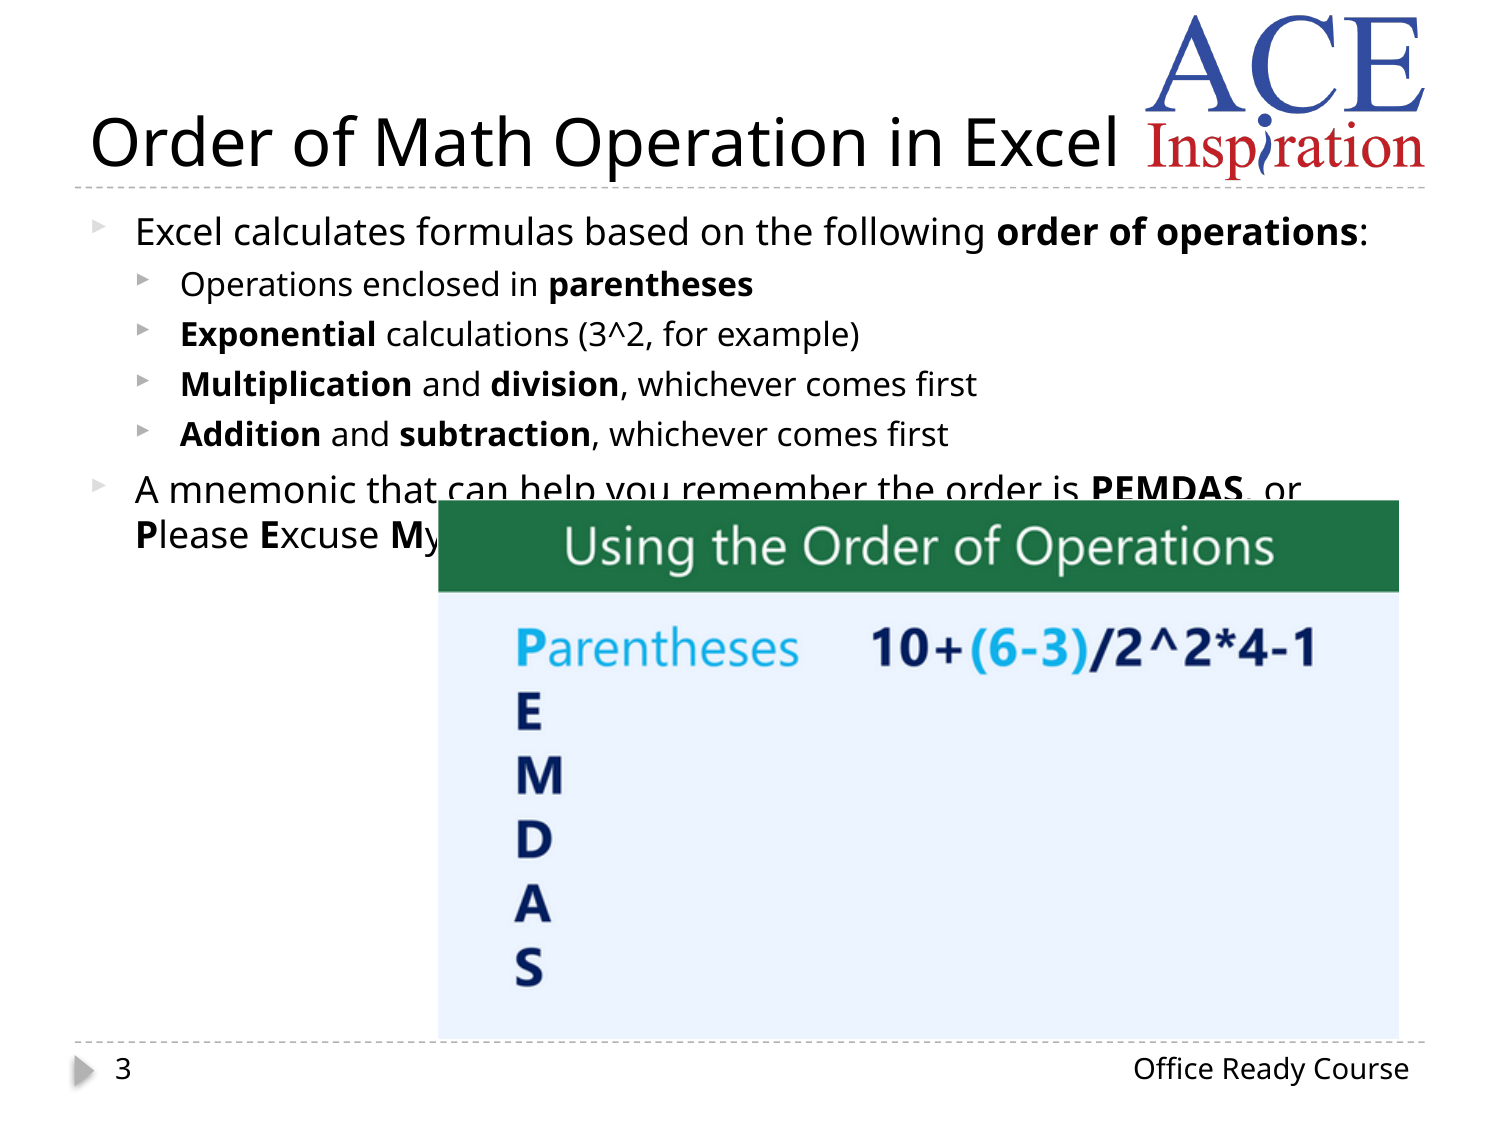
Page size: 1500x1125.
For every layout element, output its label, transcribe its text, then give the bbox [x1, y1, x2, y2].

picture [1144, 12, 1427, 182]
picture [437, 499, 1401, 1040]
slide_number 3 [100, 1042, 426, 1103]
list Excel calculates formulas based on the following order of operations: Operations enclosed in parentheses Exponential calculations (3^2, for example) Multiplication and division, whichever comes first Addition and subtraction, whichever comes first A mnemonic that can help you remember the order is PEMDAS, or Please Excuse My Dear Aunt Sally. [75, 200, 1425, 1010]
footer Office Ready Course [849, 1042, 1425, 1103]
title Order of Math Operation in Excel [75, 24, 1138, 188]
